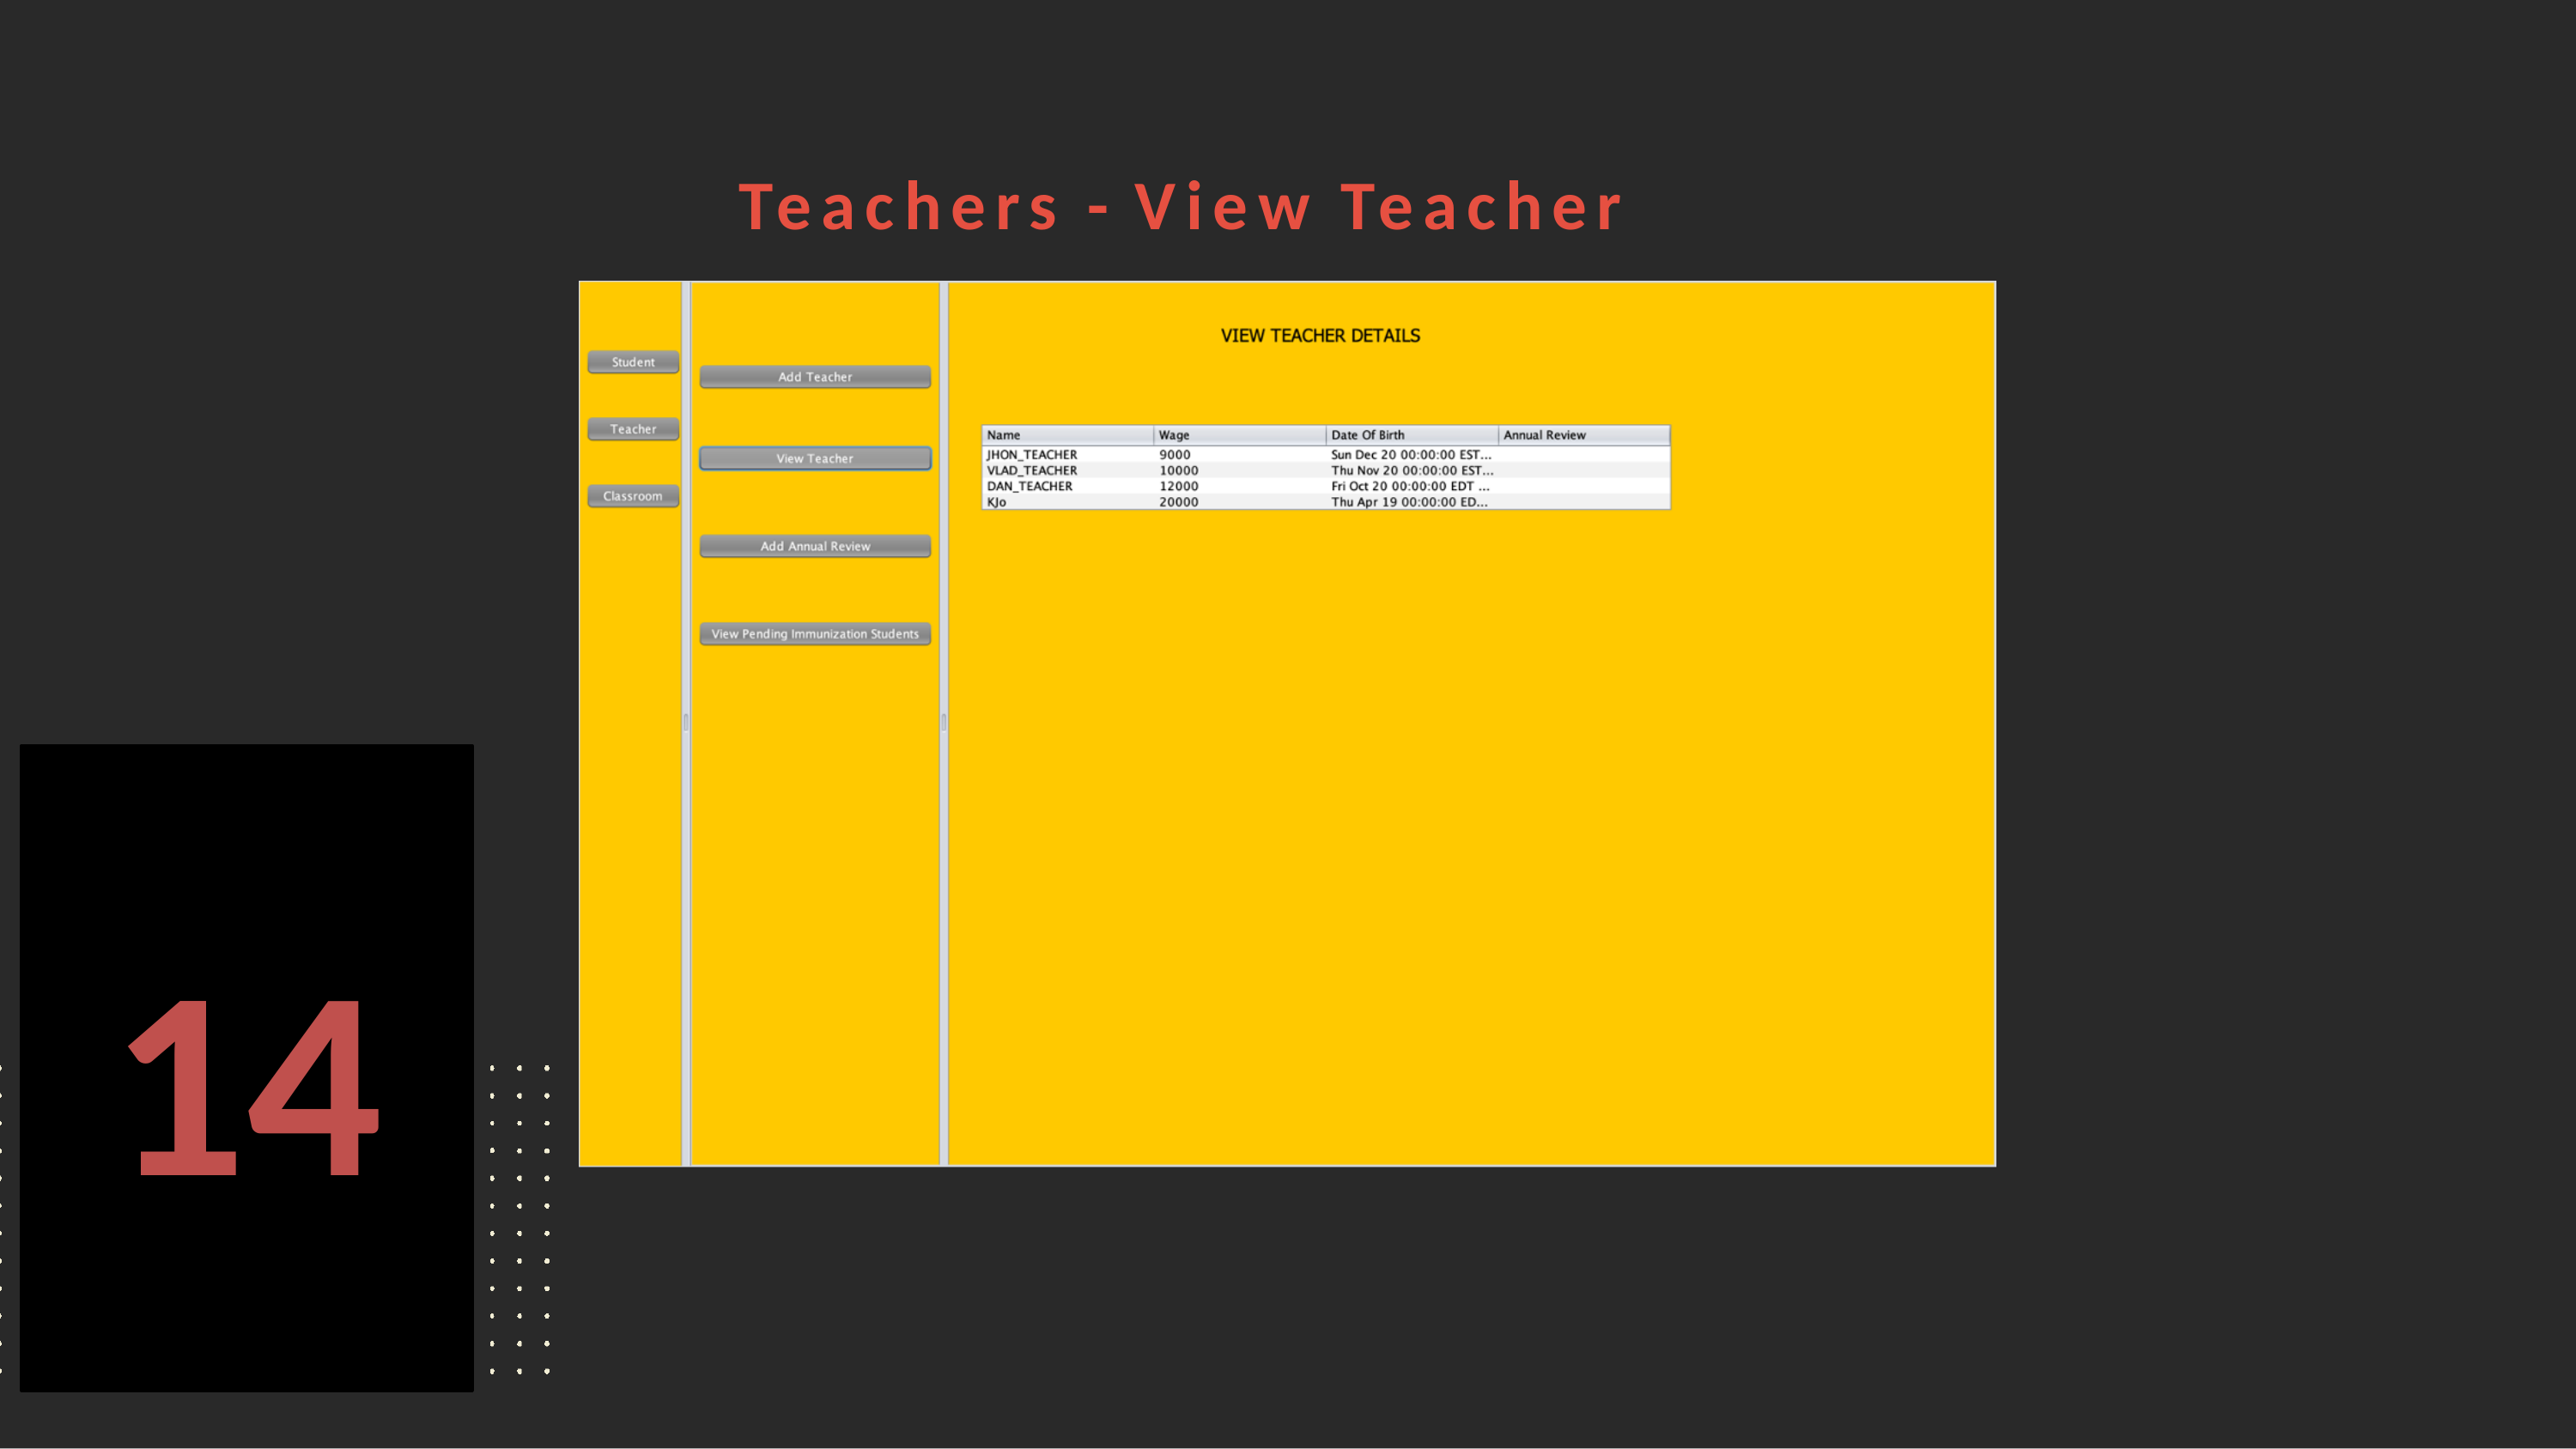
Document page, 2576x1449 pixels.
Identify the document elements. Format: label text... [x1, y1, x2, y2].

text_box 14 [20, 744, 474, 1047]
picture [0, 1049, 564, 1391]
title Teachers - View Teacher [109, 0, 2467, 403]
picture [579, 281, 1996, 1168]
